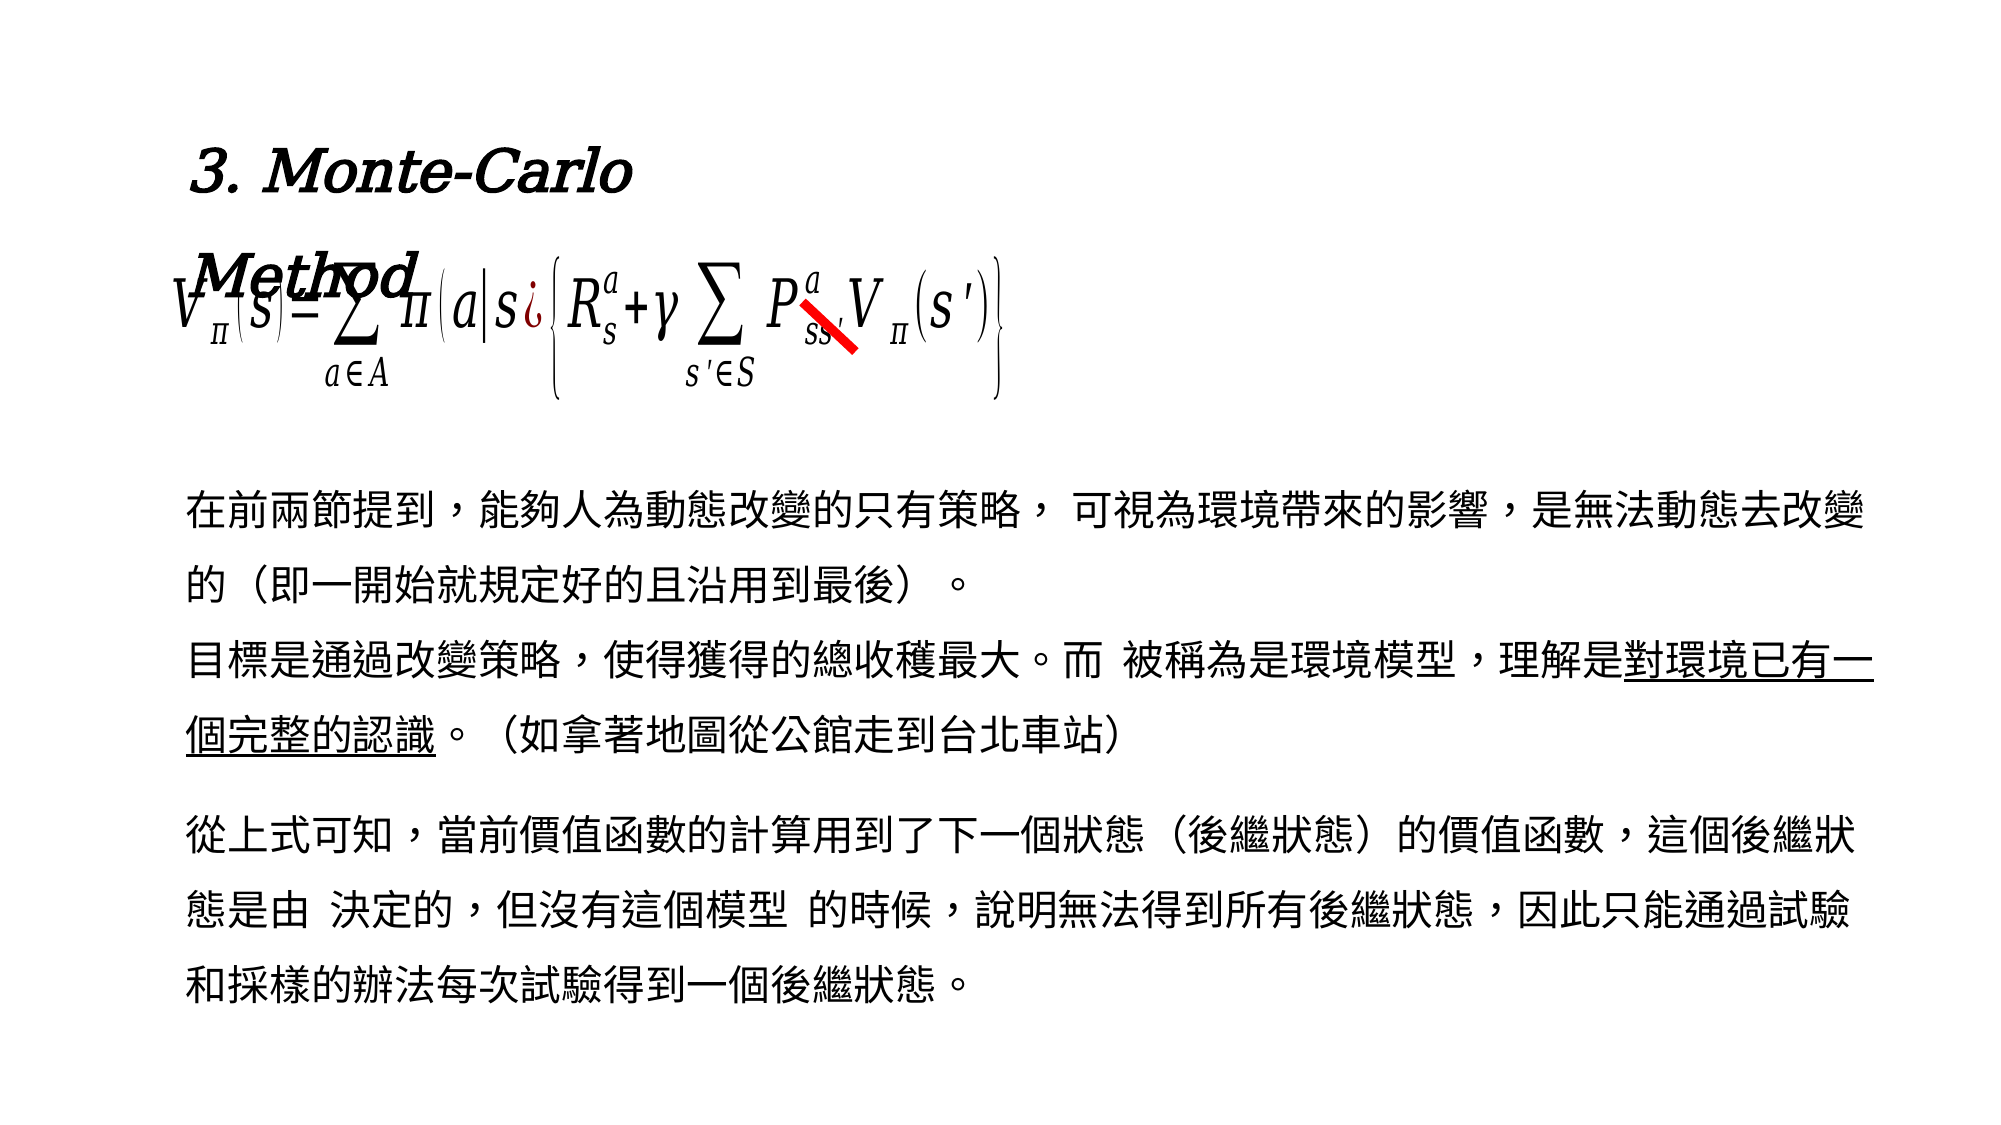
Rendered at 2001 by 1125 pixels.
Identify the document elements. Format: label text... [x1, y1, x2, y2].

text_box 3. Monte-Carlo Method [171, 90, 803, 316]
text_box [802, 301, 856, 352]
